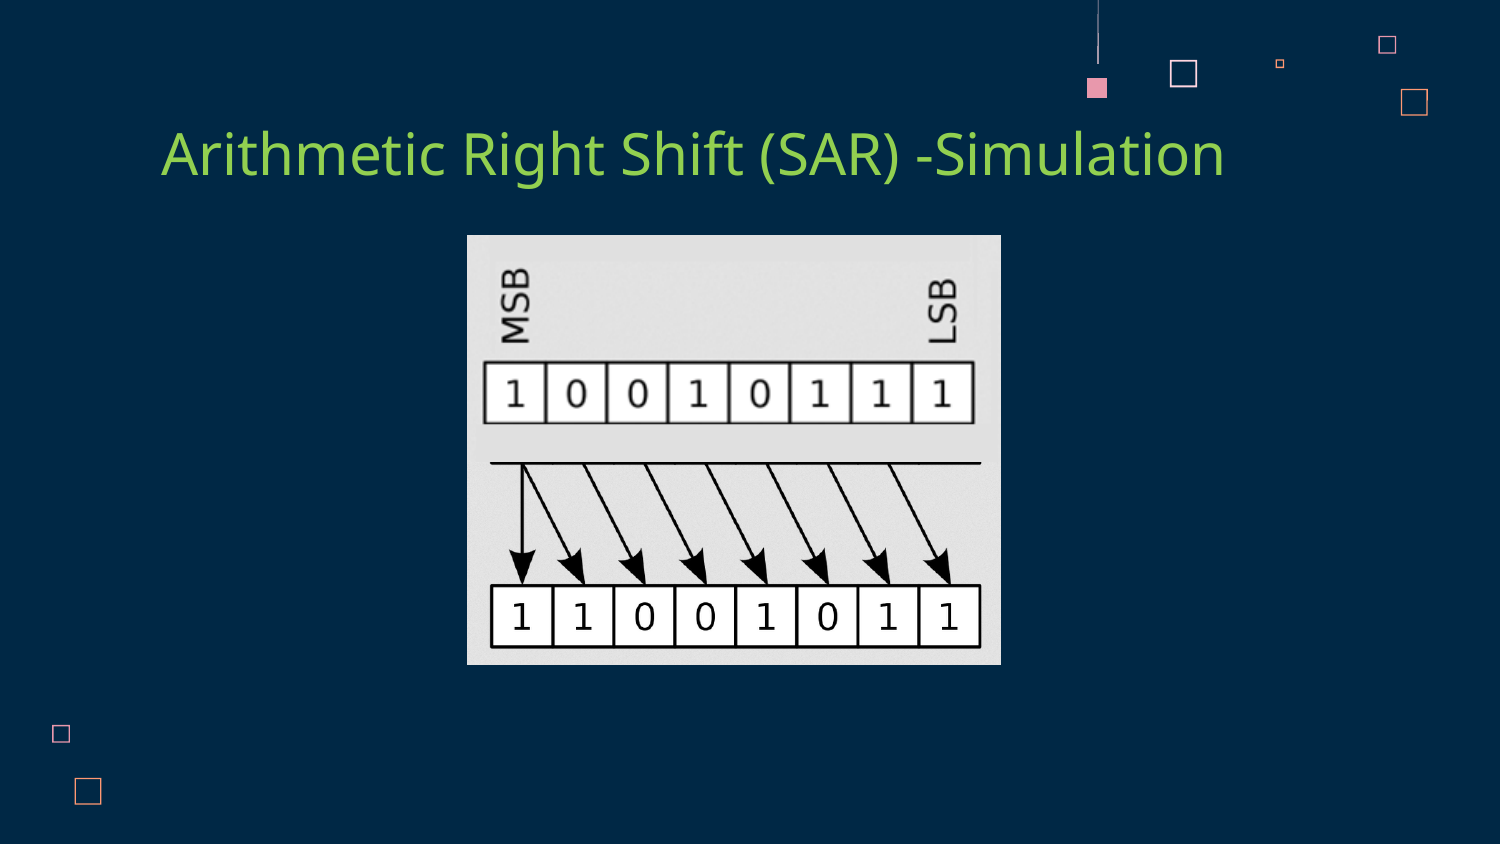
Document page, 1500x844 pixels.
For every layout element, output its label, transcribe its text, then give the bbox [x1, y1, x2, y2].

picture [467, 235, 1001, 665]
title Arithmetic Right Shift (SAR) -Simulation [101, 67, 1367, 203]
